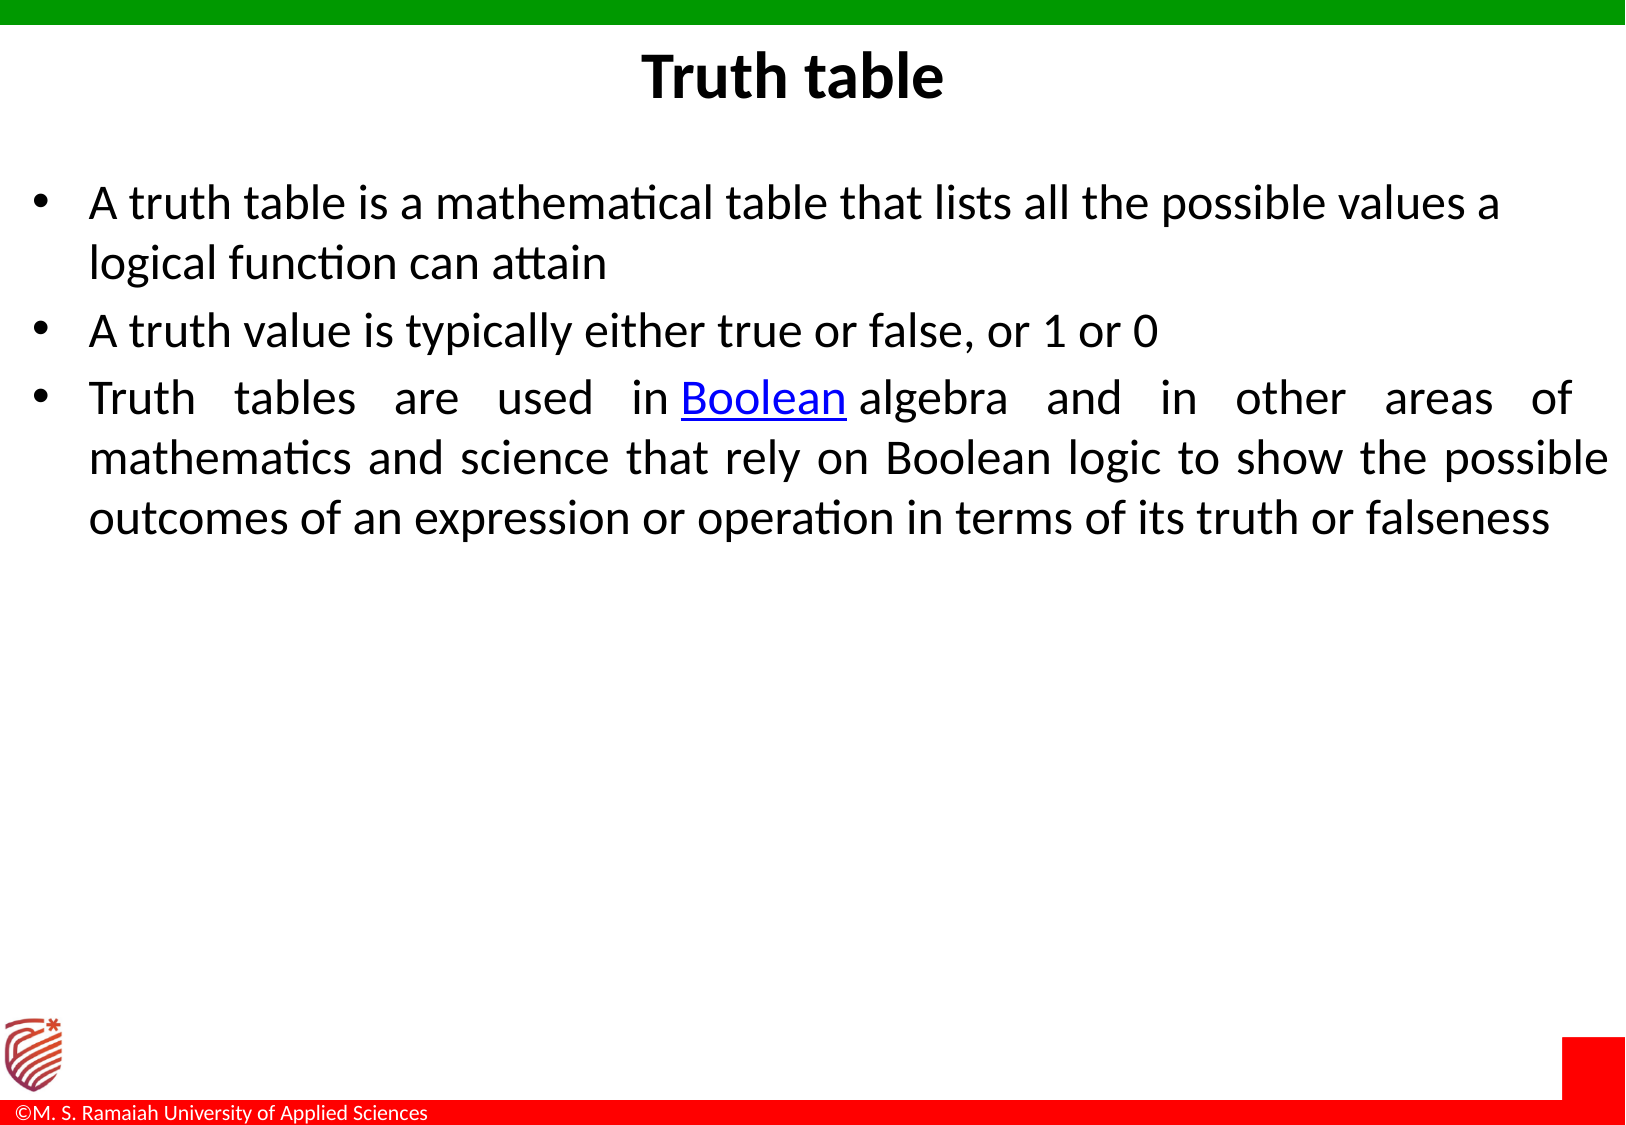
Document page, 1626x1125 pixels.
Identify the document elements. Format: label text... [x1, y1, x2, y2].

text_box Truth table [626, 24, 976, 120]
picture [0, 1007, 69, 1094]
text_box A truth table is a mathematical table that lists all the possible values a logical function can attain A truth value is typically either true or false, or 1 or 0 Truth tables are used in Boolean algebra and in other areas of mathematics and science that rely on Boolean logic to show the possible outcomes of an expression or operation in terms of its truth or falseness [17, 162, 1625, 553]
